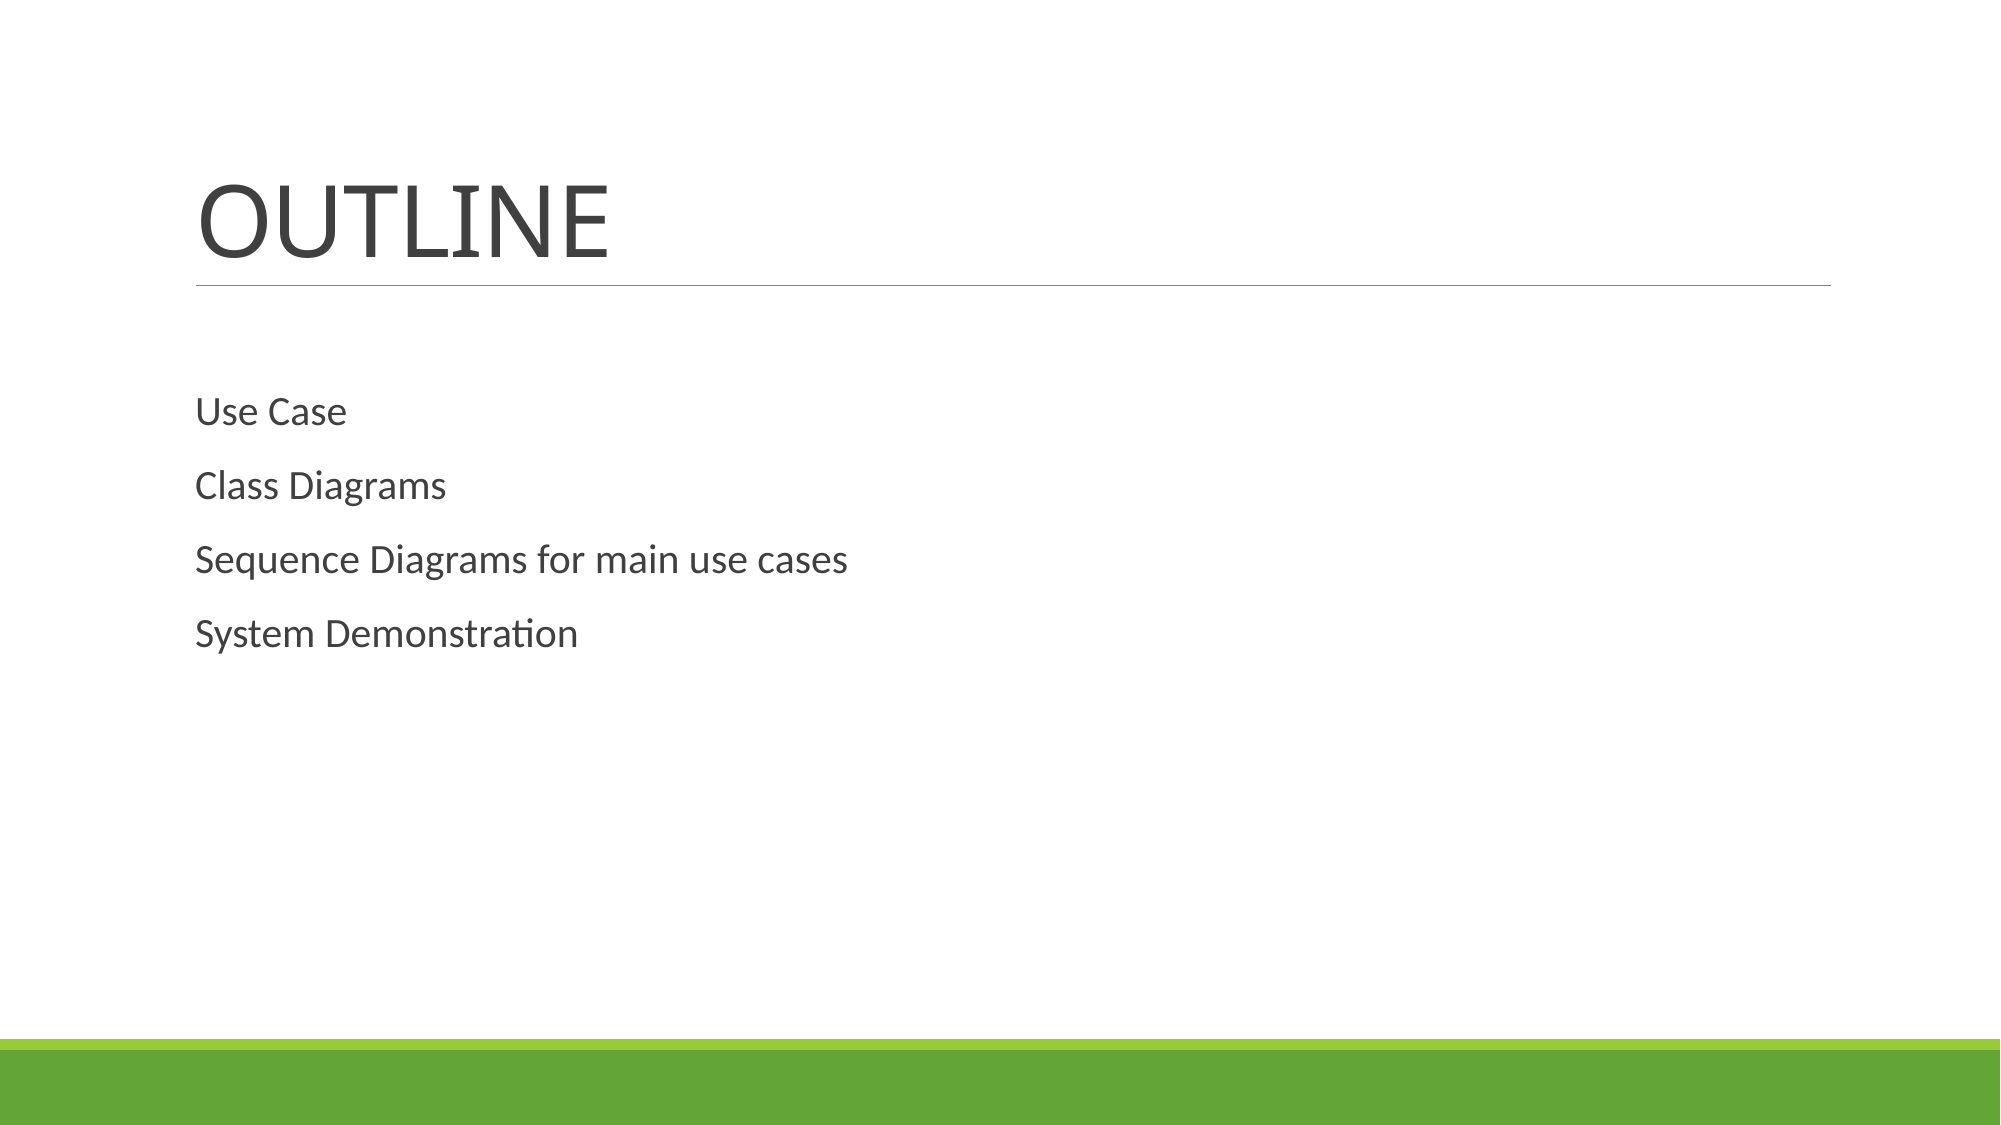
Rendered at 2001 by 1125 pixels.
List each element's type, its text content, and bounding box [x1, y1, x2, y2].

list Use Case Class Diagrams Sequence Diagrams for main use cases System Demonstration [180, 302, 1830, 963]
title OUTLINE [180, 47, 1830, 285]
